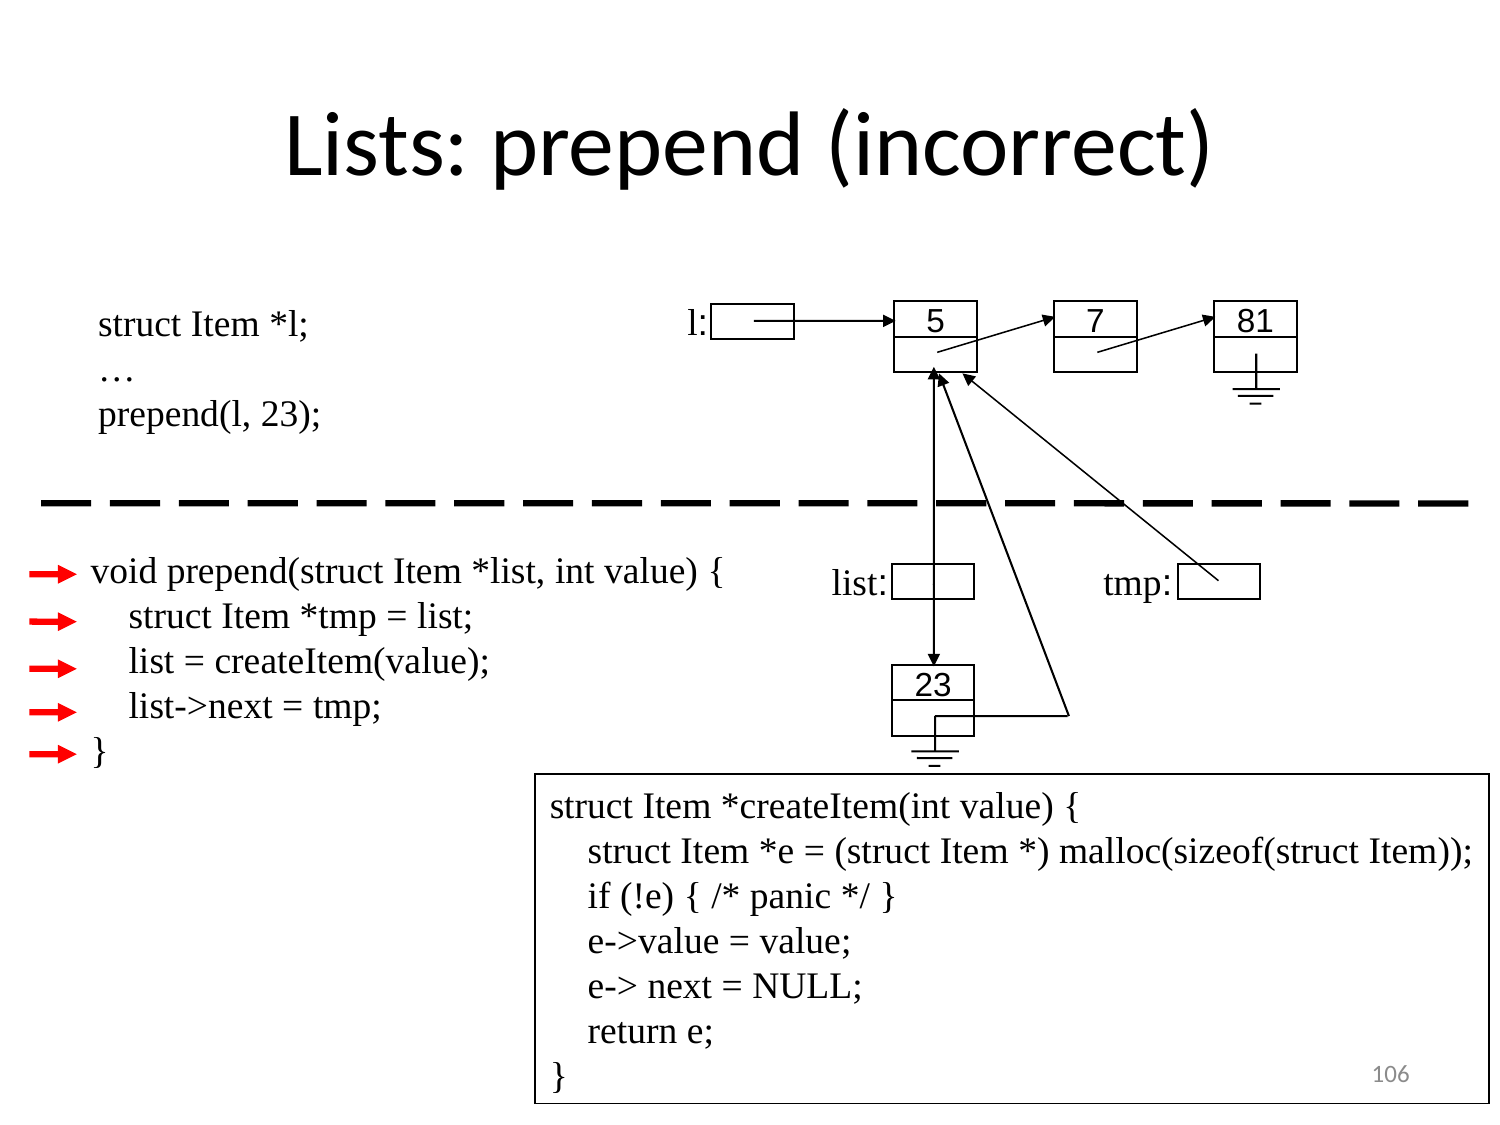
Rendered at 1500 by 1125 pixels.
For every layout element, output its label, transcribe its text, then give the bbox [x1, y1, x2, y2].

text_box void prepend(struct Item *list, int value) { struct Item *tmp = list; list = createItem(value); list->next = tmp; } [75, 538, 742, 779]
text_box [1088, 550, 1261, 612]
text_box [1213, 301, 1297, 373]
title Lists: prepend (incorrect) [75, 45, 1425, 233]
text_box [29, 662, 77, 676]
text_box [983, 314, 1048, 339]
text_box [891, 664, 929, 737]
slide_number 106 [1074, 1042, 1425, 1103]
text_box struct Item *l; … prepend(l, 23); [83, 291, 337, 441]
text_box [893, 301, 978, 373]
text_box [1142, 314, 1208, 340]
text_box [29, 568, 77, 581]
text_box [29, 615, 77, 628]
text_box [911, 715, 960, 767]
text_box struct Item *createItem(int value) { struct Item *e = (struct Item *) malloc(sizeof(struct Item)); if (!e) { /* panic */ } e->value = value; e-> next = NULL; return e; } [534, 773, 1490, 1104]
text_box [29, 747, 77, 761]
text_box [800, 314, 888, 328]
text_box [1053, 301, 1137, 373]
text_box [934, 373, 1070, 717]
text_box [816, 550, 929, 612]
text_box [1232, 353, 1281, 404]
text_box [672, 290, 795, 352]
text_box [29, 706, 77, 719]
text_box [965, 726, 975, 737]
